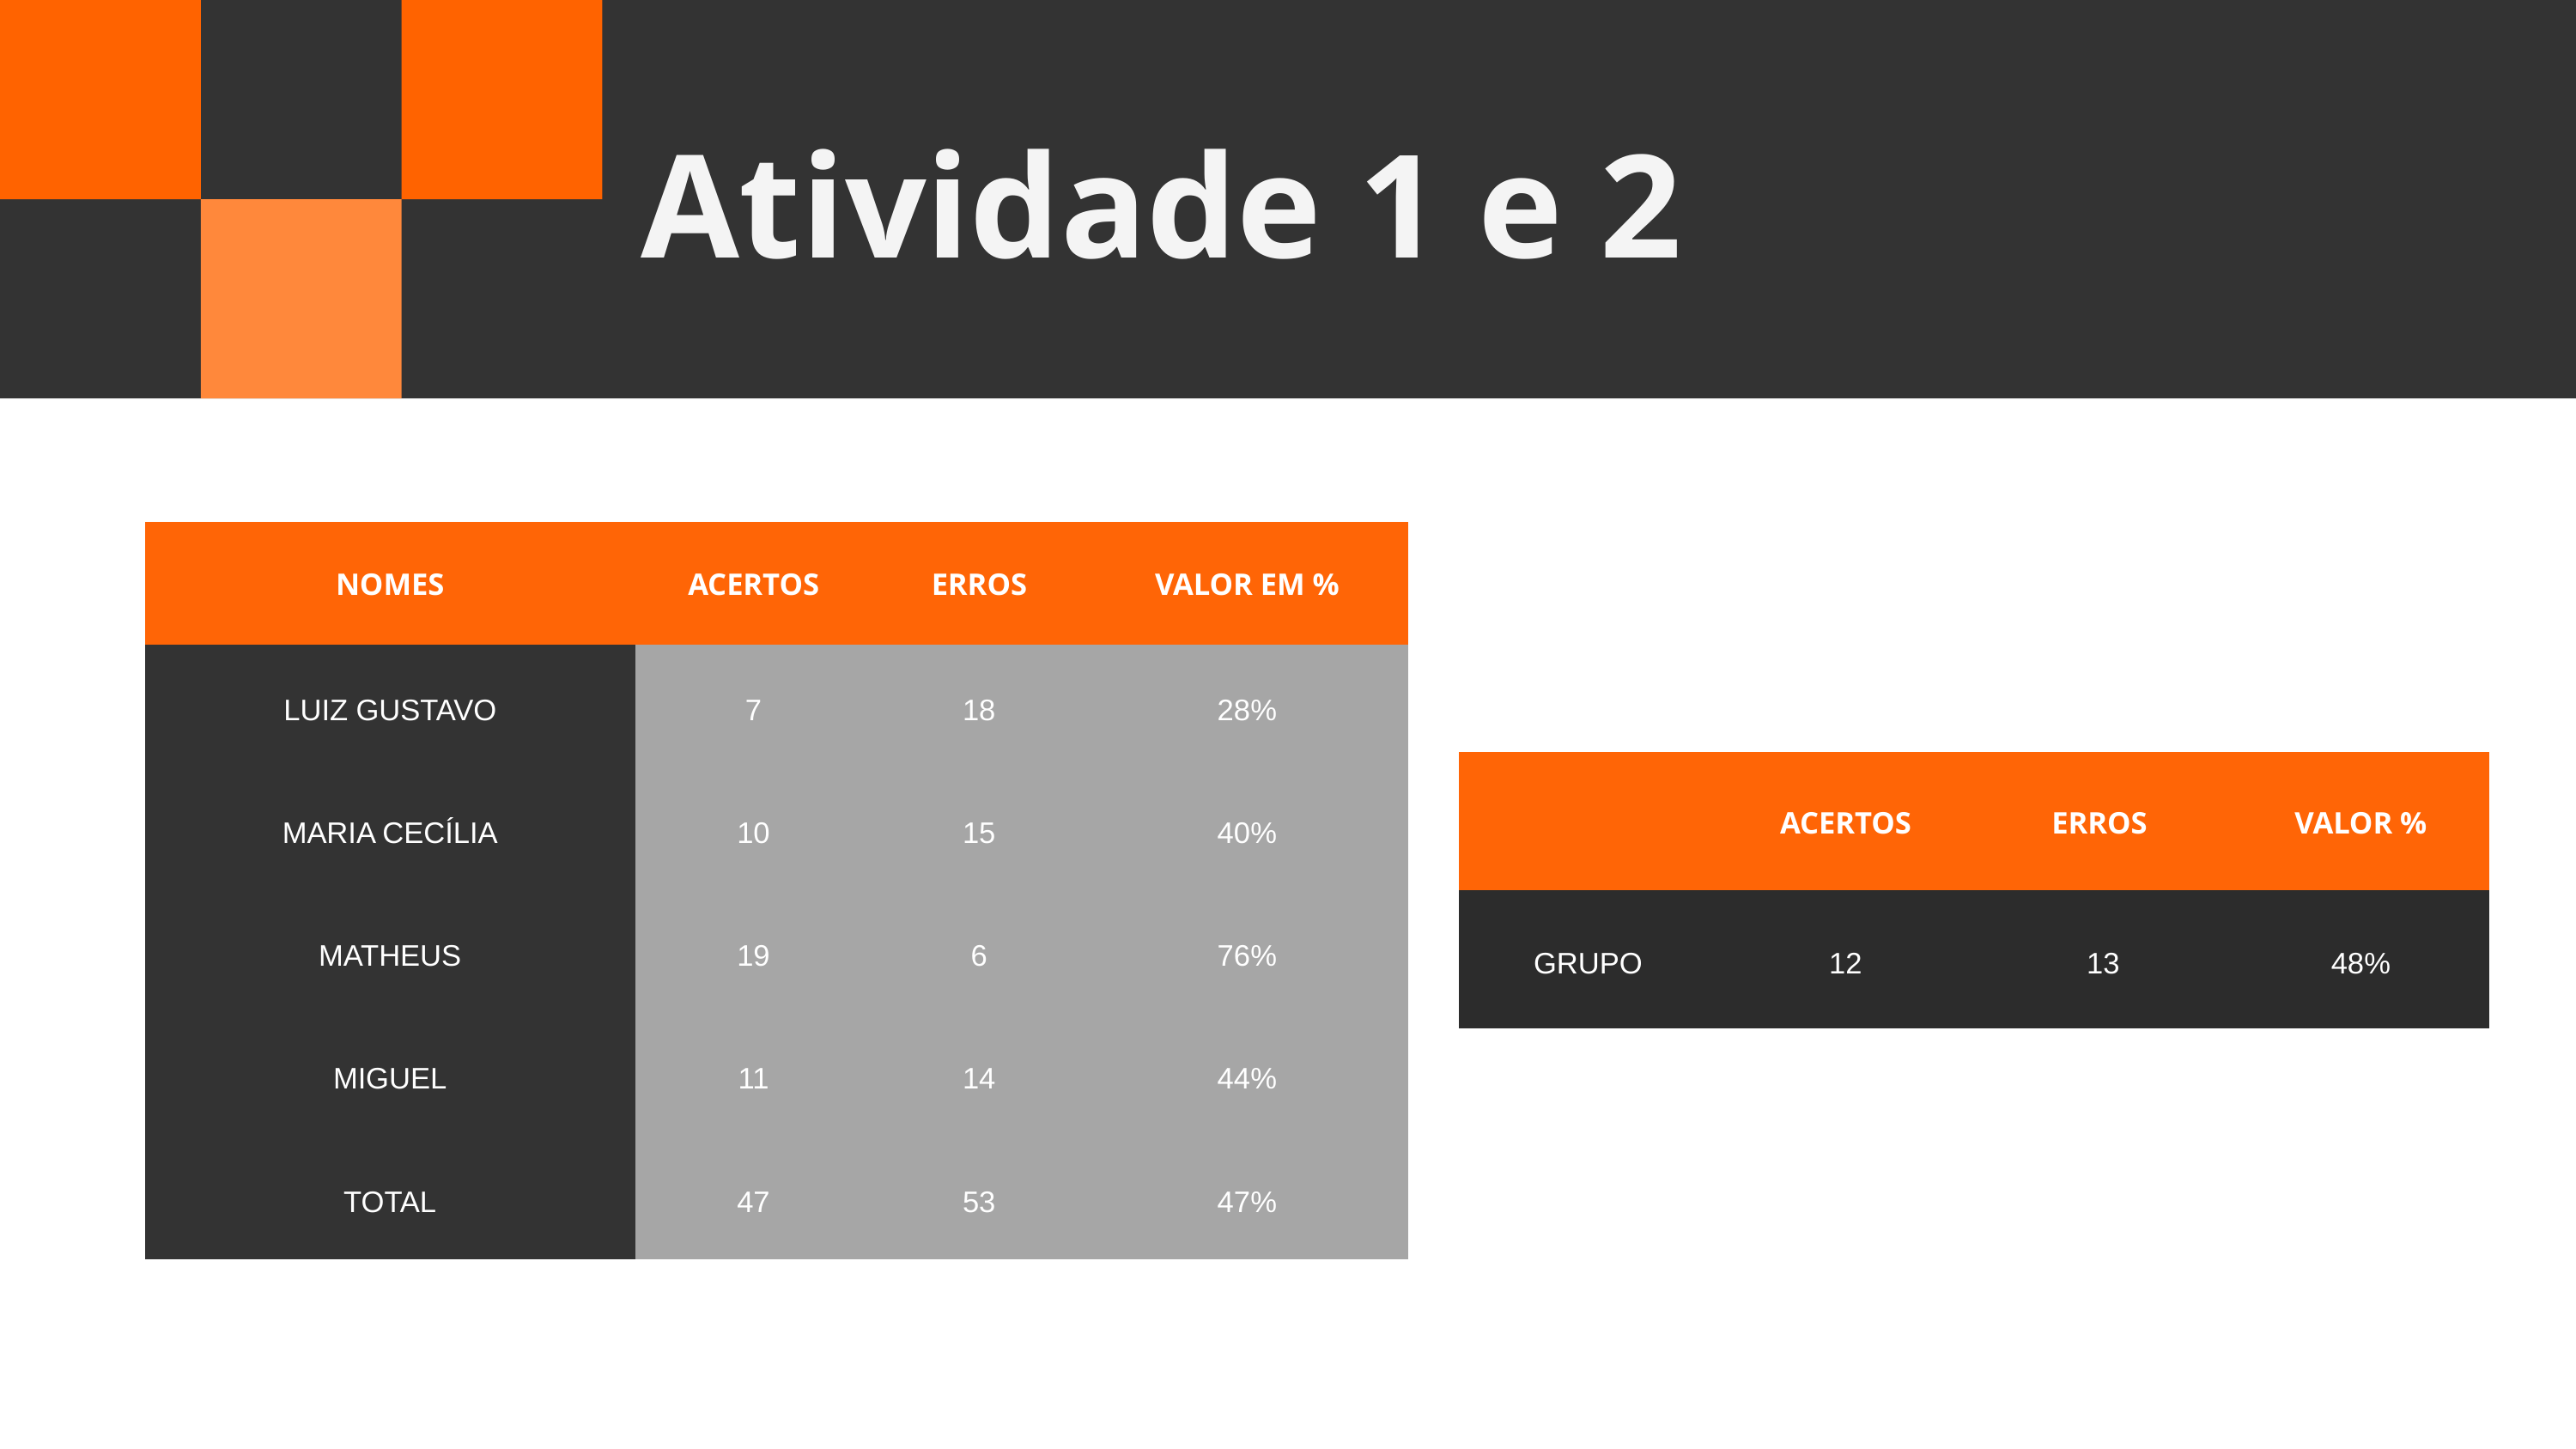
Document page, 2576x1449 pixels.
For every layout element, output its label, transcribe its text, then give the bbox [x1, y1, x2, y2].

table_cell 15 [872, 767, 1086, 890]
table_cell 18 [872, 645, 1086, 767]
table_cell MARIA CECÍLIA [145, 767, 635, 890]
table_cell 28% [1086, 645, 1408, 767]
table_cell 40% [1086, 767, 1408, 890]
text_box [0, 0, 201, 200]
table_header NOMES [145, 522, 635, 645]
text_box [200, 199, 402, 399]
table_header [1459, 752, 1716, 890]
table_cell MIGUEL [145, 1013, 635, 1137]
table_cell 7 [635, 645, 872, 767]
table_cell 44% [1086, 1013, 1408, 1137]
table_header ERROS [1974, 752, 2232, 890]
table_cell LUIZ GUSTAVO [145, 645, 635, 767]
text_box [402, 0, 2576, 399]
table_cell 76% [1086, 890, 1408, 1013]
table_header VALOR EM % [1086, 522, 1408, 645]
table_header ACERTOS [635, 522, 872, 645]
table_header ACERTOS [1716, 752, 1974, 890]
table_cell 47 [635, 1137, 872, 1259]
table_header VALOR % [2232, 752, 2489, 890]
table_cell GRUPO [1459, 890, 1716, 1028]
table_cell MATHEUS [145, 890, 635, 1013]
table_cell 53 [872, 1137, 1086, 1259]
table_cell 19 [635, 890, 872, 1013]
table_cell 11 [635, 1013, 872, 1137]
table_cell 10 [635, 767, 872, 890]
table_cell 47% [1086, 1137, 1408, 1259]
text_box [401, 0, 603, 200]
text_box [201, 0, 401, 199]
table_cell 48% [2232, 890, 2489, 1028]
table_cell 6 [872, 890, 1086, 1013]
text_box [0, 200, 200, 399]
table_header ERROS [872, 522, 1086, 645]
table_cell 12 [1716, 890, 1974, 1028]
table_cell 13 [1974, 890, 2232, 1028]
table_cell 14 [872, 1013, 1086, 1137]
text_box Atividade 1 e 2 [641, 115, 1935, 288]
table_cell TOTAL [145, 1137, 635, 1259]
